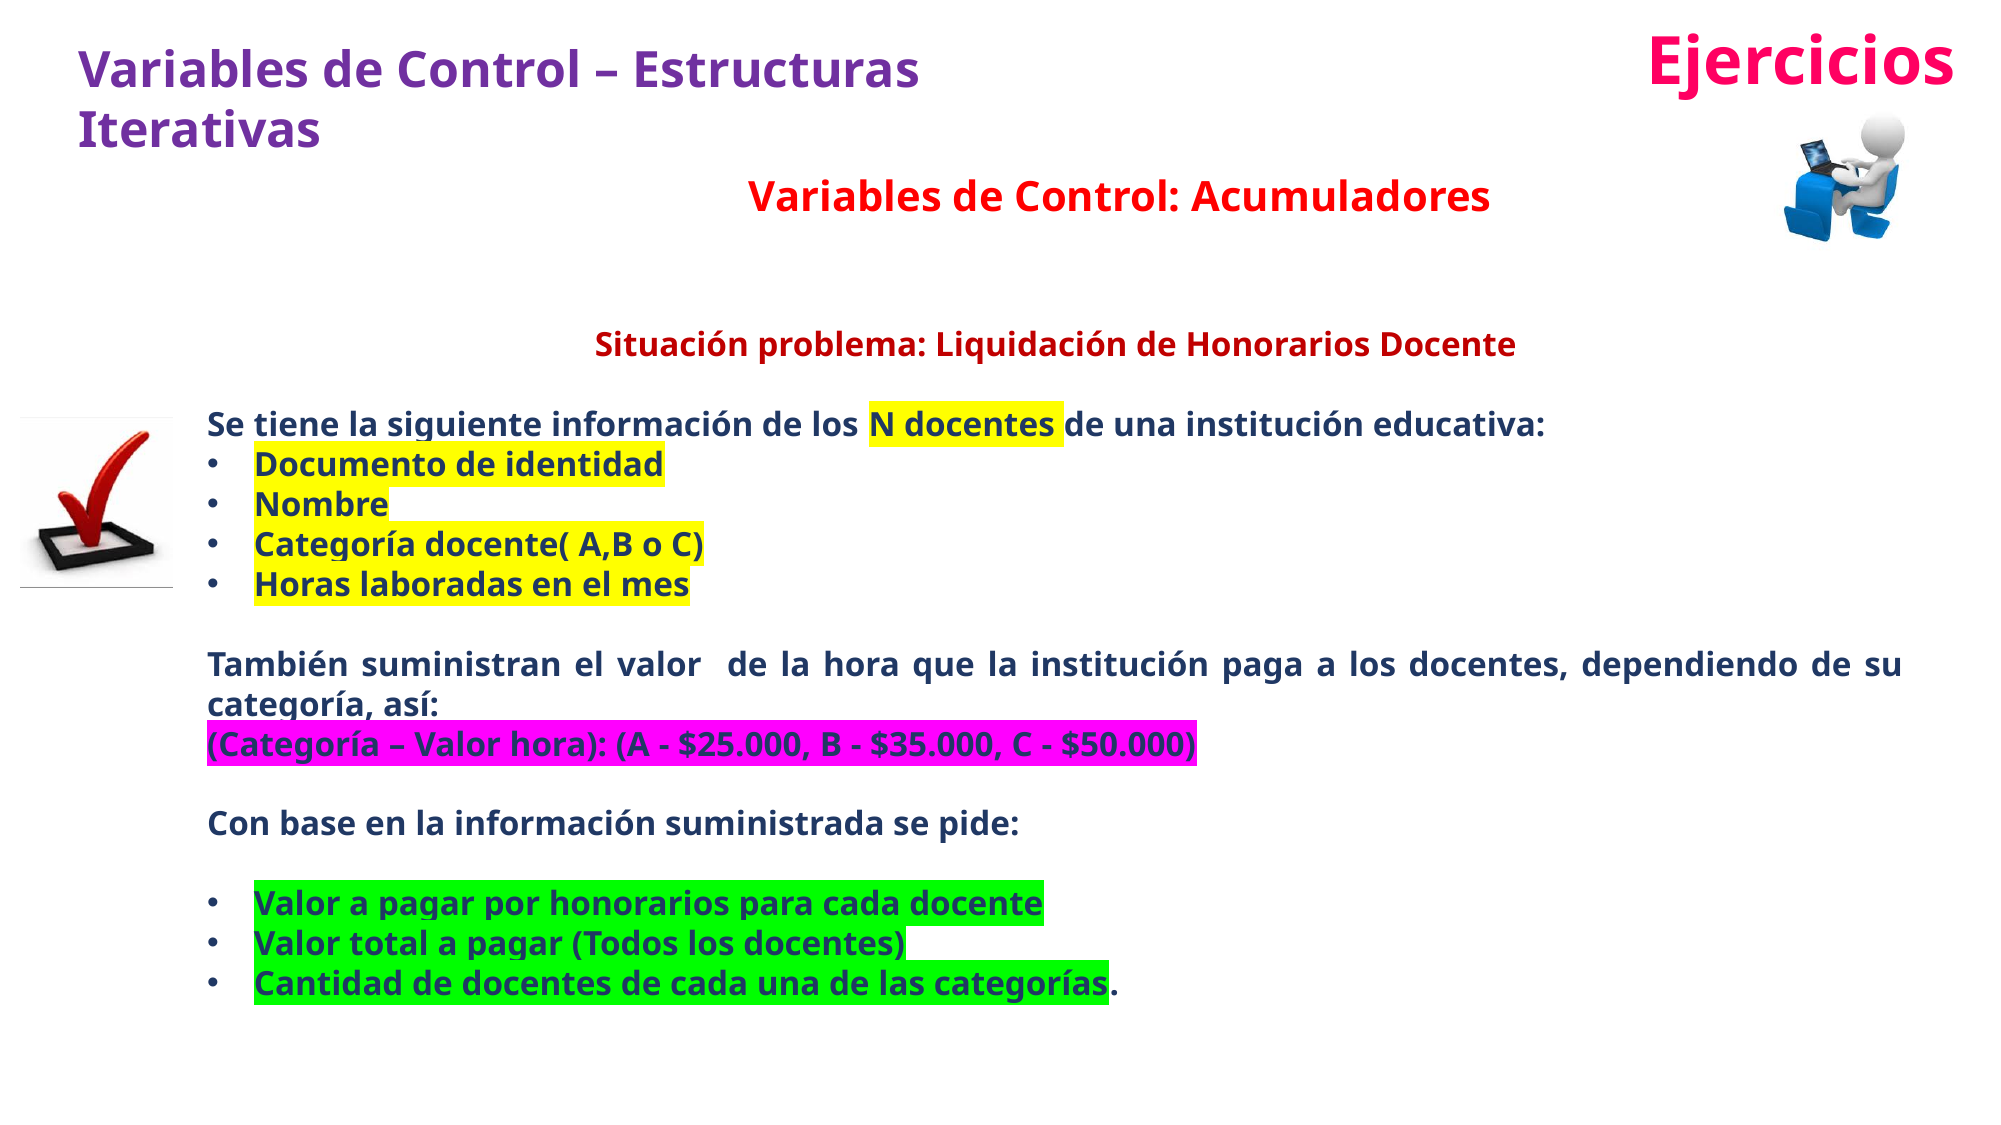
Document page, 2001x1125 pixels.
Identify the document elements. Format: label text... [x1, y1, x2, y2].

picture [20, 417, 174, 588]
text_box Variables de Control: Acumuladores [734, 162, 1762, 228]
text_box Variables de Control – Estructuras Iterativas [63, 30, 1175, 166]
text_box Ejercicios [1631, 10, 2000, 105]
text_box Situación problema: Liquidación de Honorarios Docente Se tiene la siguiente información de los N docentes de una institución educativa: Documento de identidad Nombre Categoría docente( A,B o C) Horas laboradas en el mes También suministran el valor de la hora que la institución paga a los docentes, dependiendo de su categoría, así: (Categoría – Valor hora): (A - $25.000, B - $35.000, C - $50.000) Con base en la información suministrada se pide: Valor a pagar por honorarios para cada docente Valor total a pagar (Todos los docentes) Cantidad de docentes de cada una de las categorías. [192, 316, 1921, 1110]
picture [1762, 103, 1921, 262]
